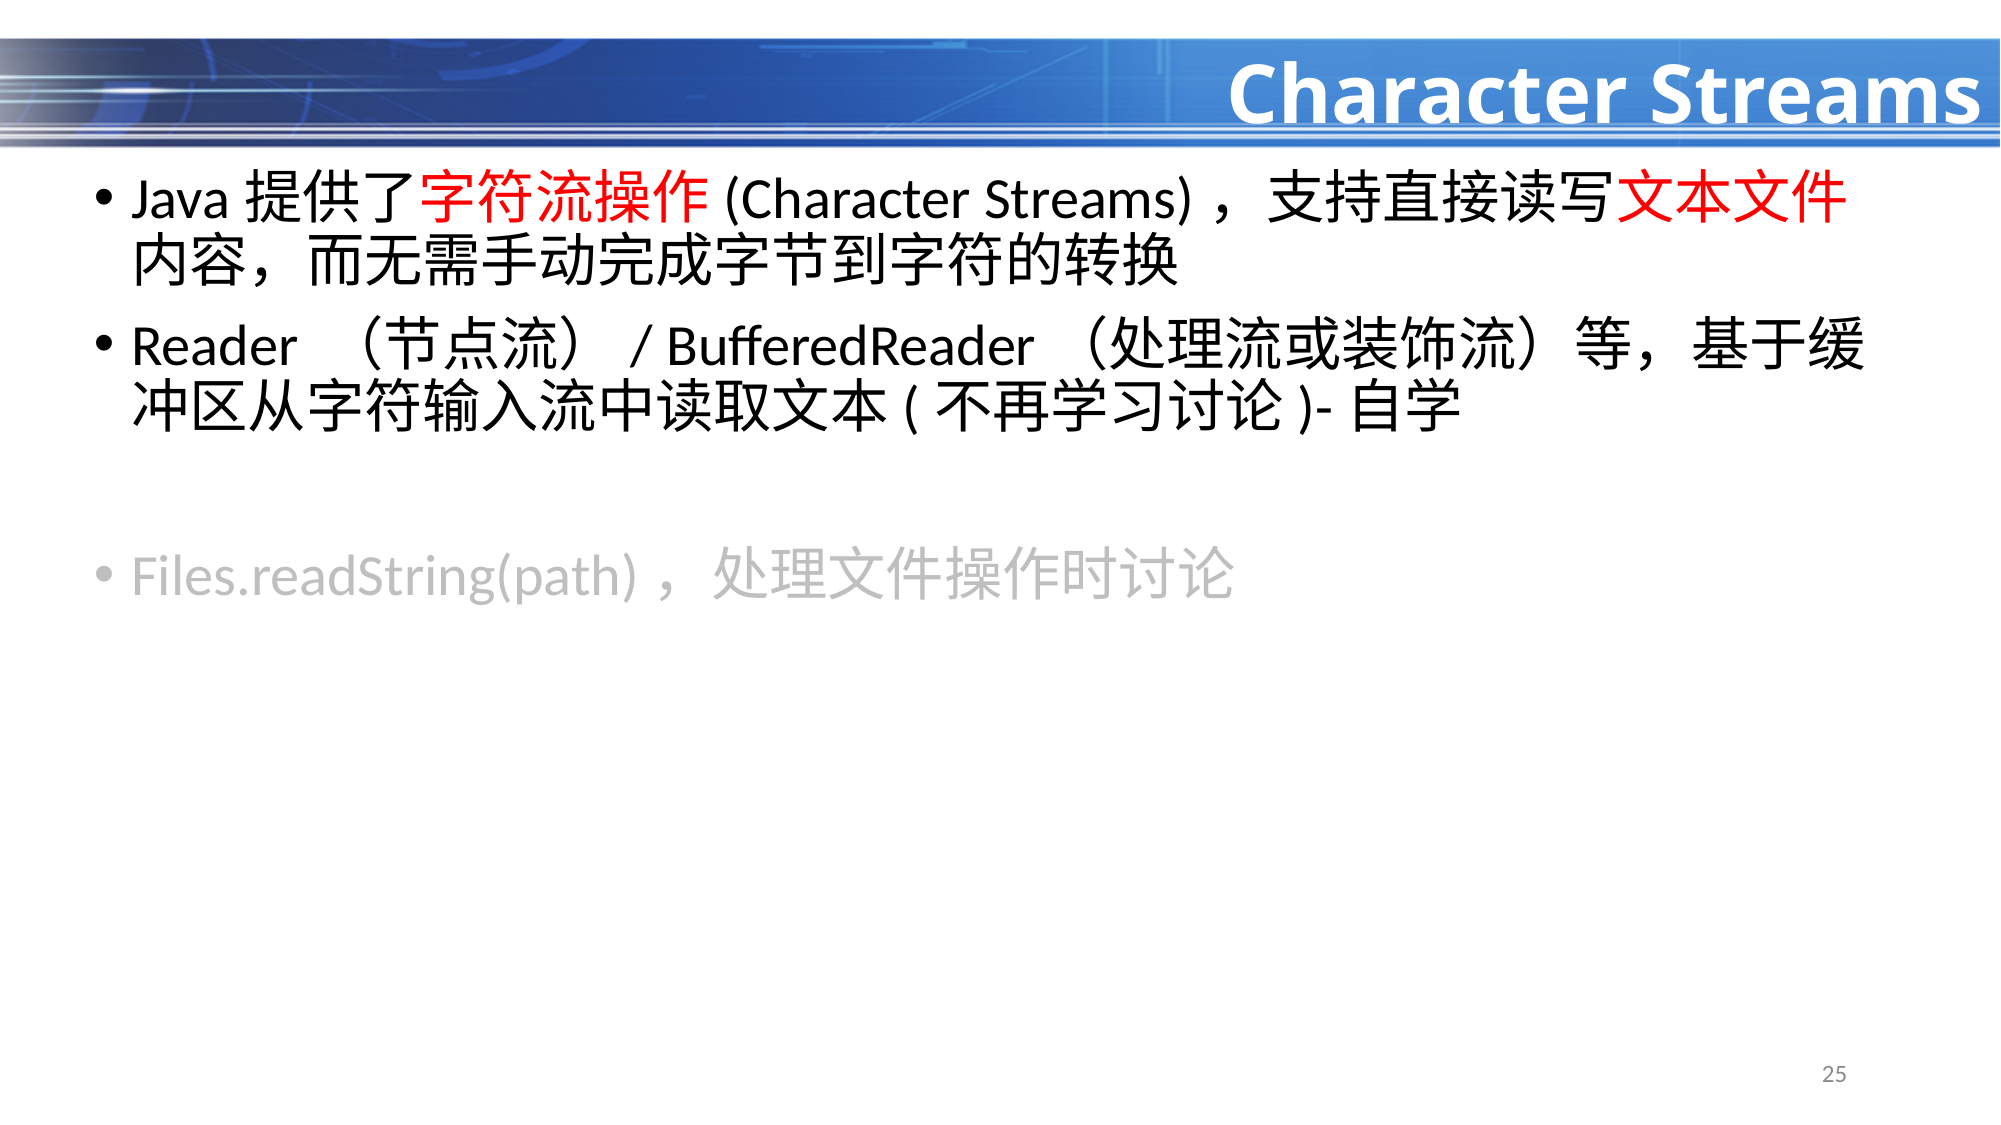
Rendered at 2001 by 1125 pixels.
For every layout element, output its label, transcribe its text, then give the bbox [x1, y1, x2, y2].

list Java提供了字符流操作(Character Streams)，支持直接读写文本文件内容，而无需手动完成字节到字符的转换 Reader （节点流）/ BufferedReader（处理流或装饰流）等，基于缓冲区从字符输入流中读取文本(不再学习讨论)-自学 Files.readString(path)，处理文件操作时讨论 [78, 160, 1922, 1014]
slide_number 24 [1412, 1042, 1863, 1103]
title Character Streams [0, 45, 2000, 149]
